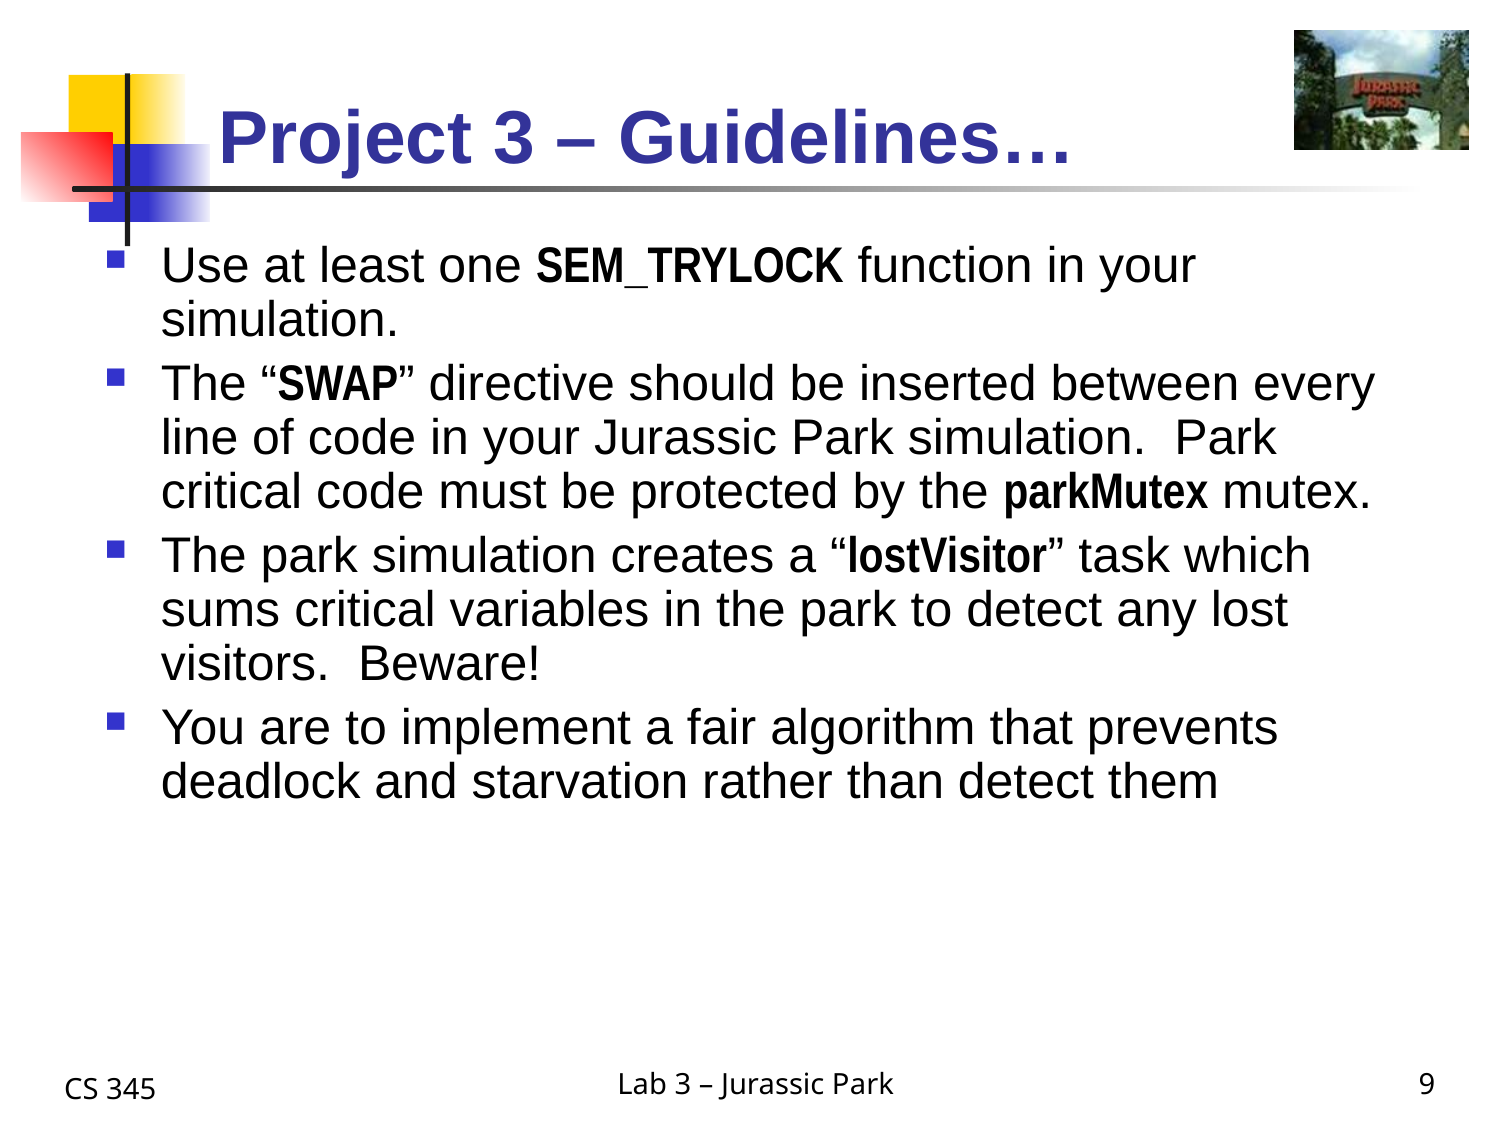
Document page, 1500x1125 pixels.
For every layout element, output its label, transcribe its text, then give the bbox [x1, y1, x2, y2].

slide_number 9 [1137, 1037, 1451, 1113]
picture [1293, 30, 1470, 150]
slide_number CS 345 [49, 1037, 352, 1113]
list Use at least one SEM_TRYLOCK function in your simulation. The “SWAP” directive should be inserted between every line of code in your Jurassic Park simulation. Park critical code must be protected by the parkMutex mutex. The park simulation creates a “lostVisitor” task which sums critical variables in the park to detect any lost visitors. Beware! You are to implement a fair algorithm that prevents deadlock and starvation rather than detect them [89, 232, 1429, 1038]
footer Lab 3 – Jurassic Park [352, 1038, 1137, 1113]
title Project 3 – Guidelines… [203, 43, 1482, 186]
